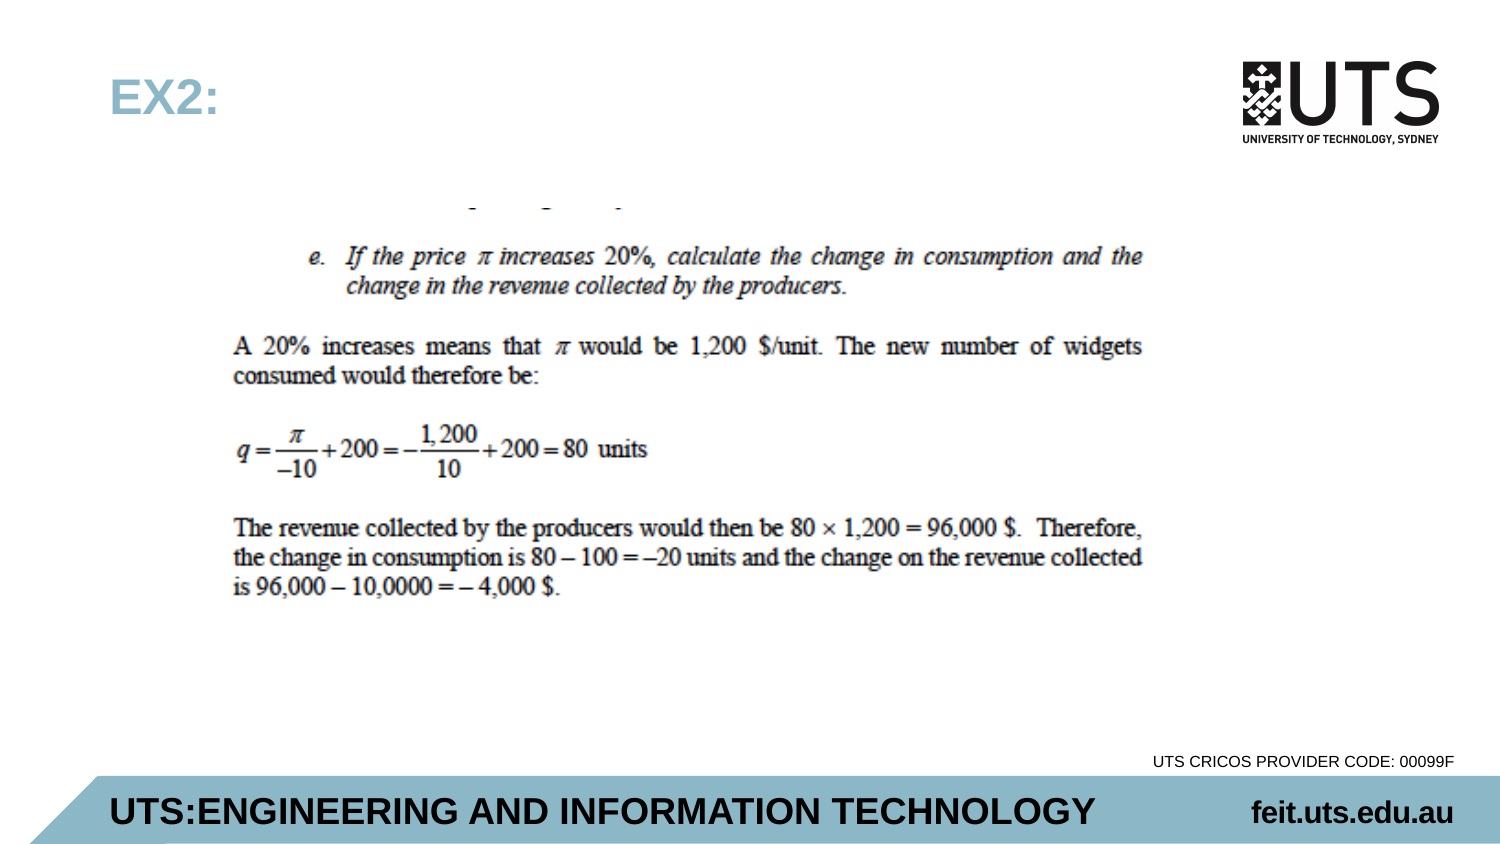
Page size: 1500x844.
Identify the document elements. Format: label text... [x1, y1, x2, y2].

picture [154, 208, 1281, 612]
picture [1243, 61, 1439, 145]
footer feit.uts.edu.au [1177, 792, 1455, 831]
title EX2: [109, 70, 1091, 125]
